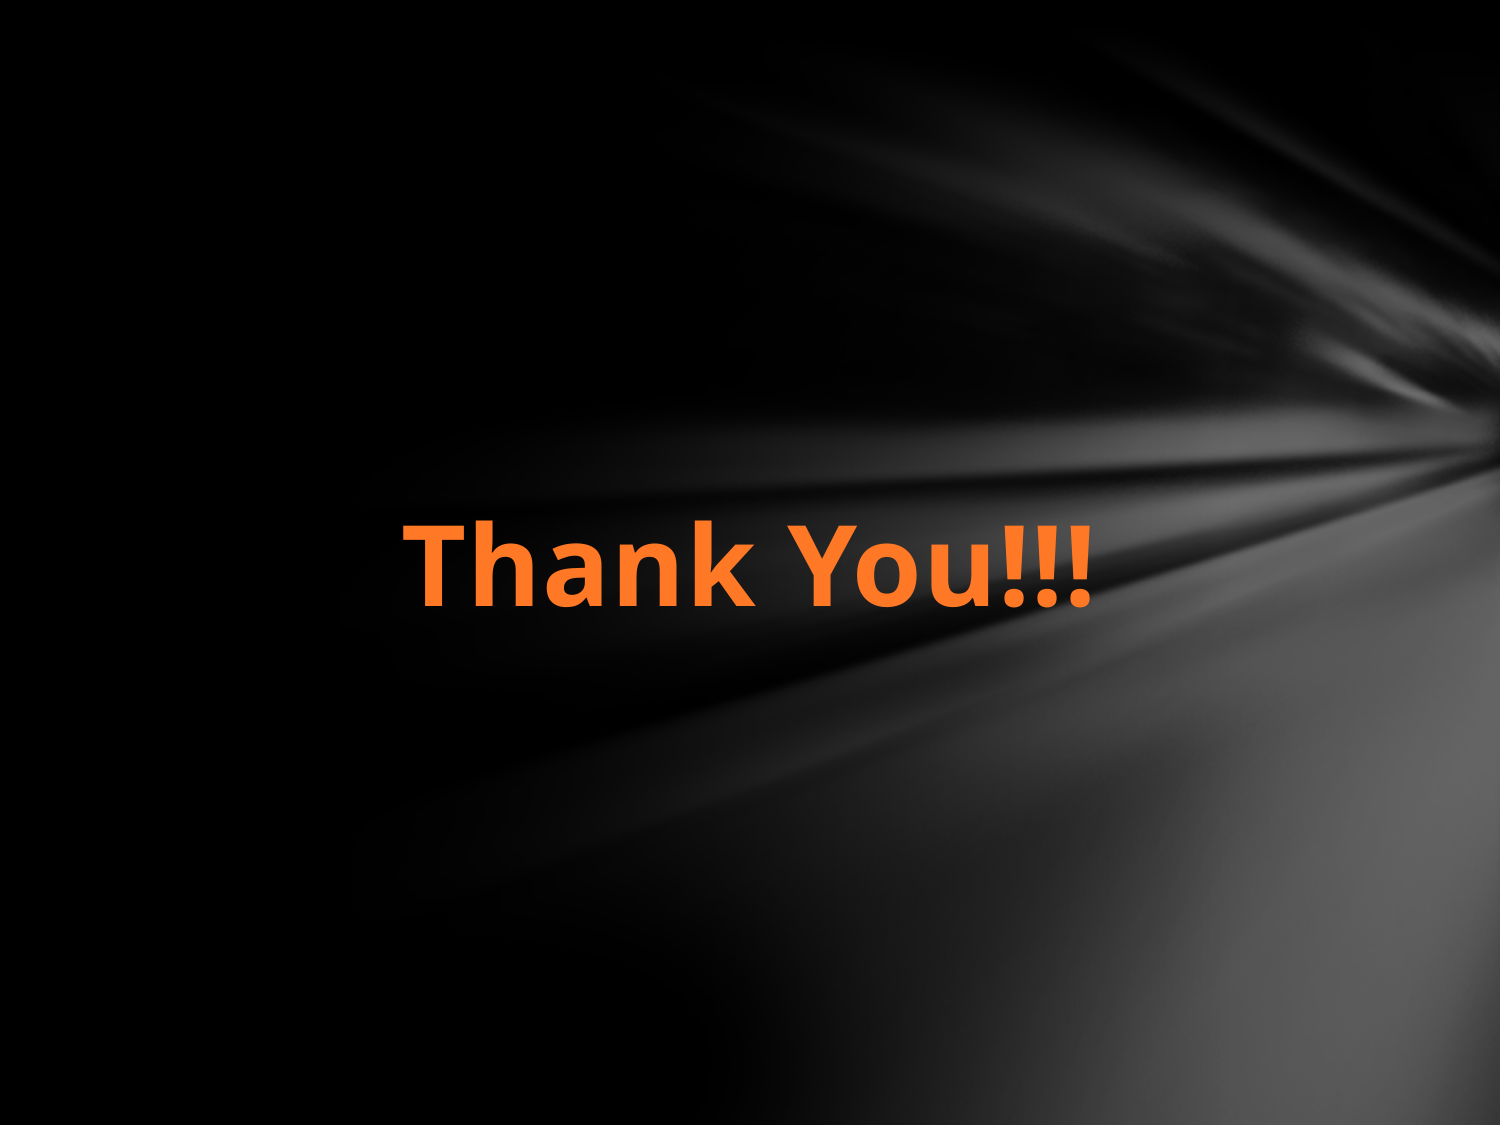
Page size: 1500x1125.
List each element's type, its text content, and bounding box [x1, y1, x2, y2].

text_box Thank You!!! [386, 486, 1114, 637]
